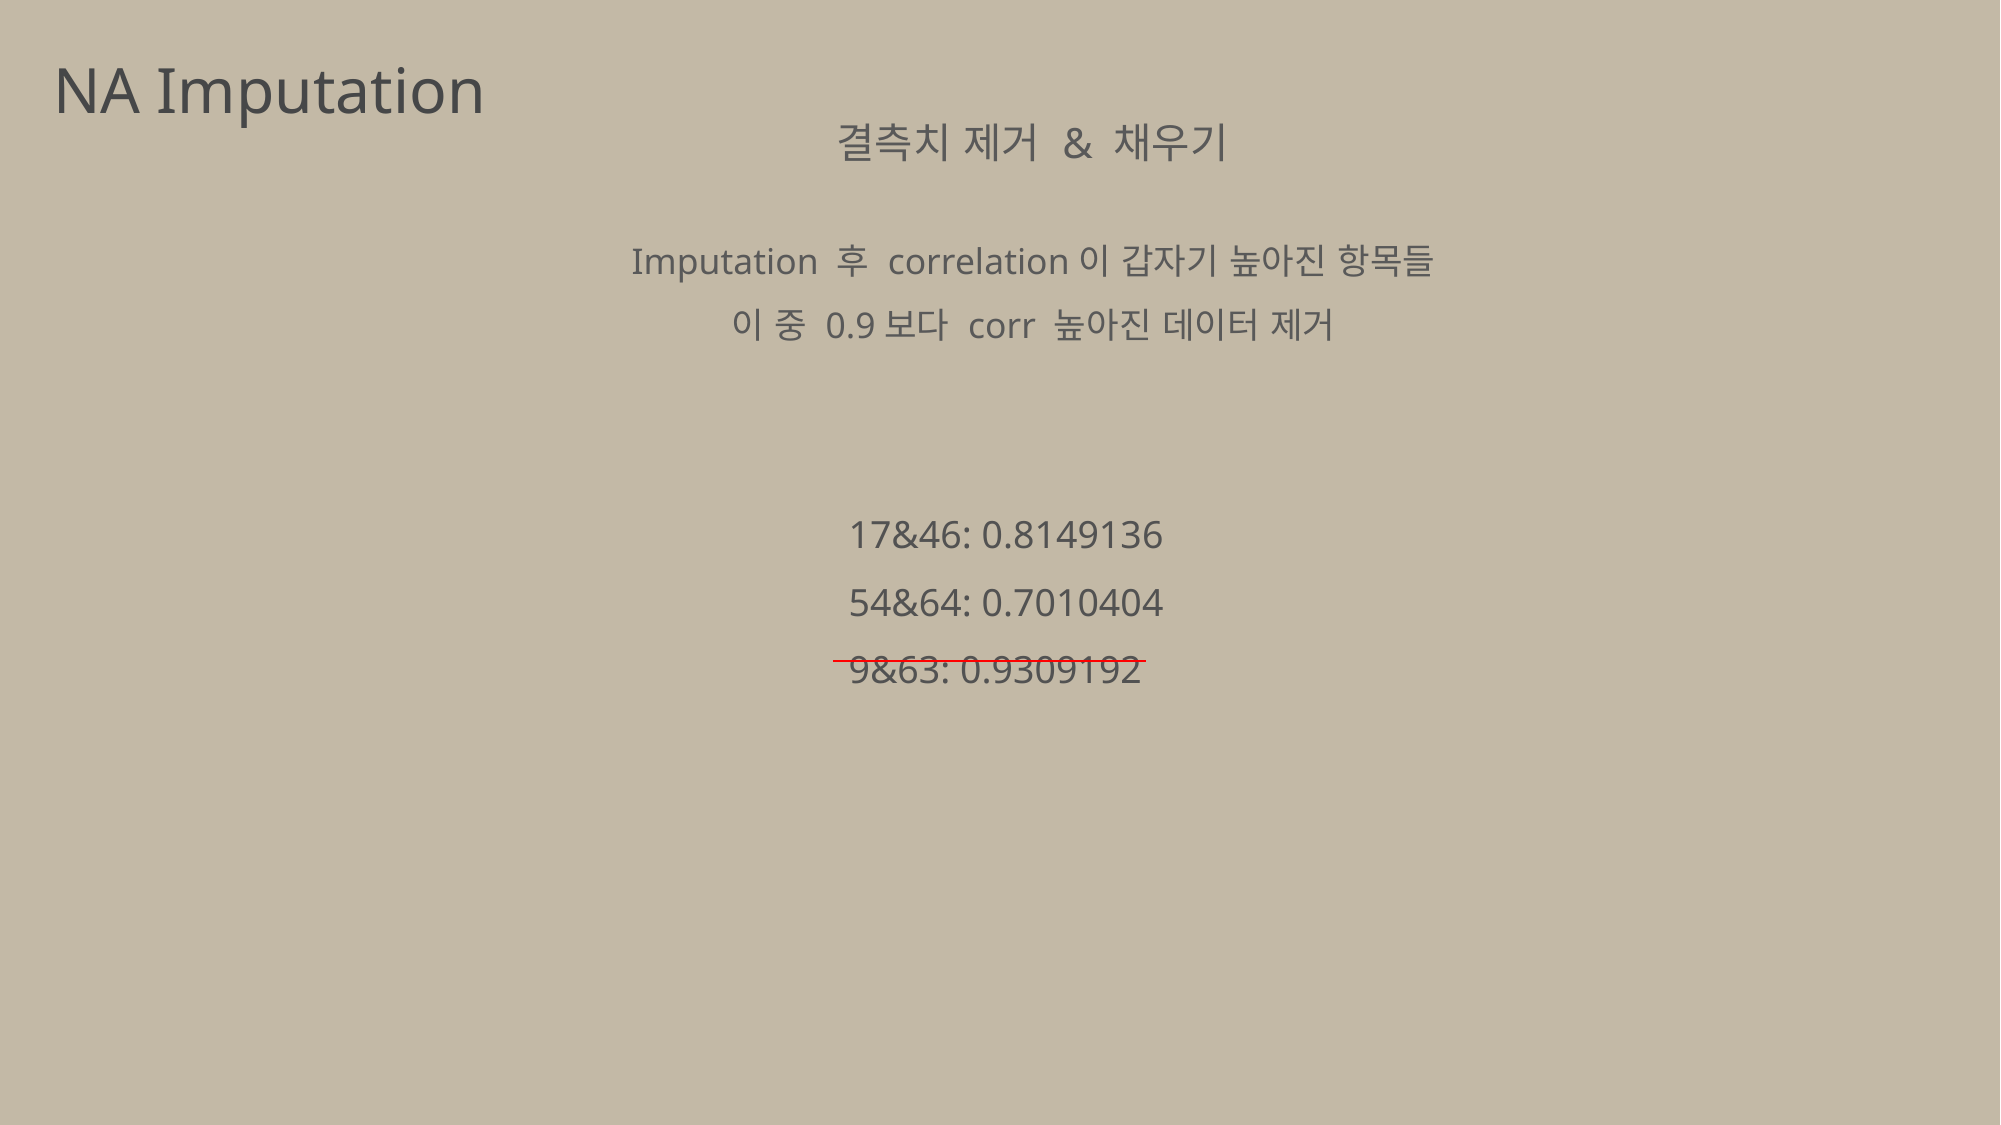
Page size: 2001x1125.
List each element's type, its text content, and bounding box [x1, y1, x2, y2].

text_box 결측치 제거 & 채우기 [623, 109, 1442, 174]
text_box 17&46: 0.8149136 54&64: 0.7010404 9&63: 0.9309192 [833, 481, 1179, 699]
text_box Imputation 후 correlation이 갑자기 높아진 항목들 이 중 0.9보다 corr 높아진 데이터 제거 [560, 210, 1507, 353]
text_box NA Imputation [21, 44, 519, 134]
